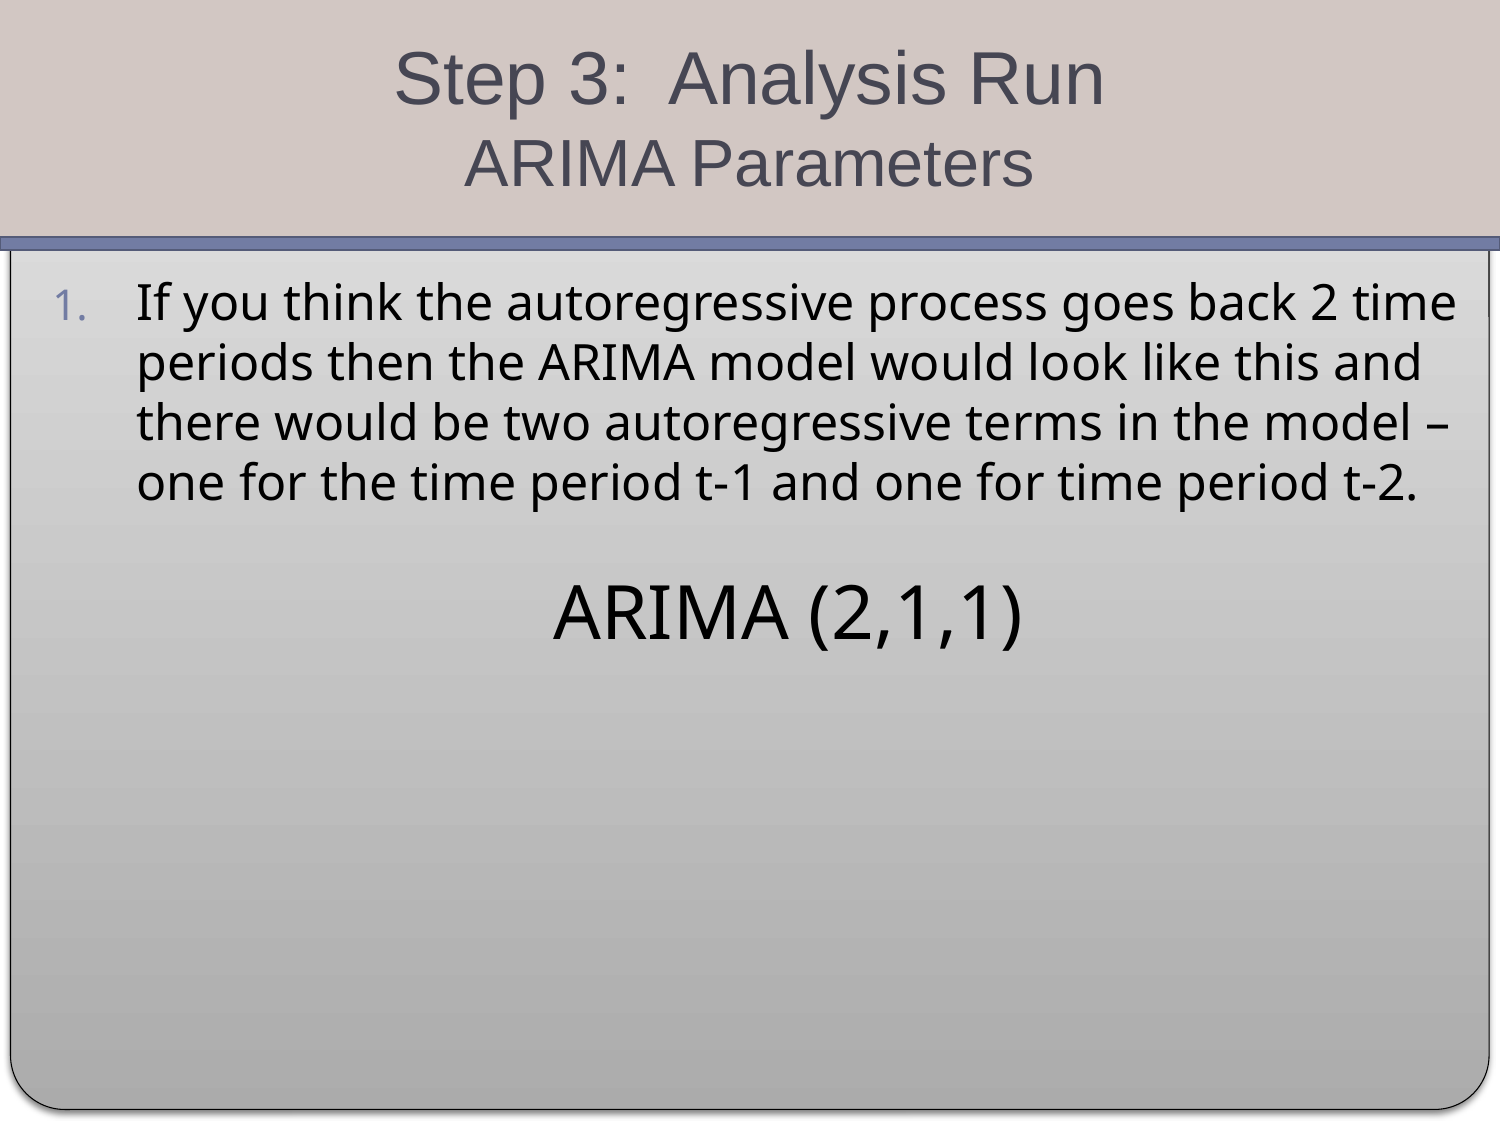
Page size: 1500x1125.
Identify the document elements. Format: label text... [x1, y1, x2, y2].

list If you think the autoregressive process goes back 2 time periods then the ARIMA model would look like this and there would be two autoregressive terms in the model – one for the time period t-1 and one for time period t-2. ARIMA (2,1,1) [37, 262, 1475, 1088]
text_box Step 3: Analysis Run ARIMA Parameters [0, 0, 1500, 236]
text_box [0, 236, 1500, 251]
